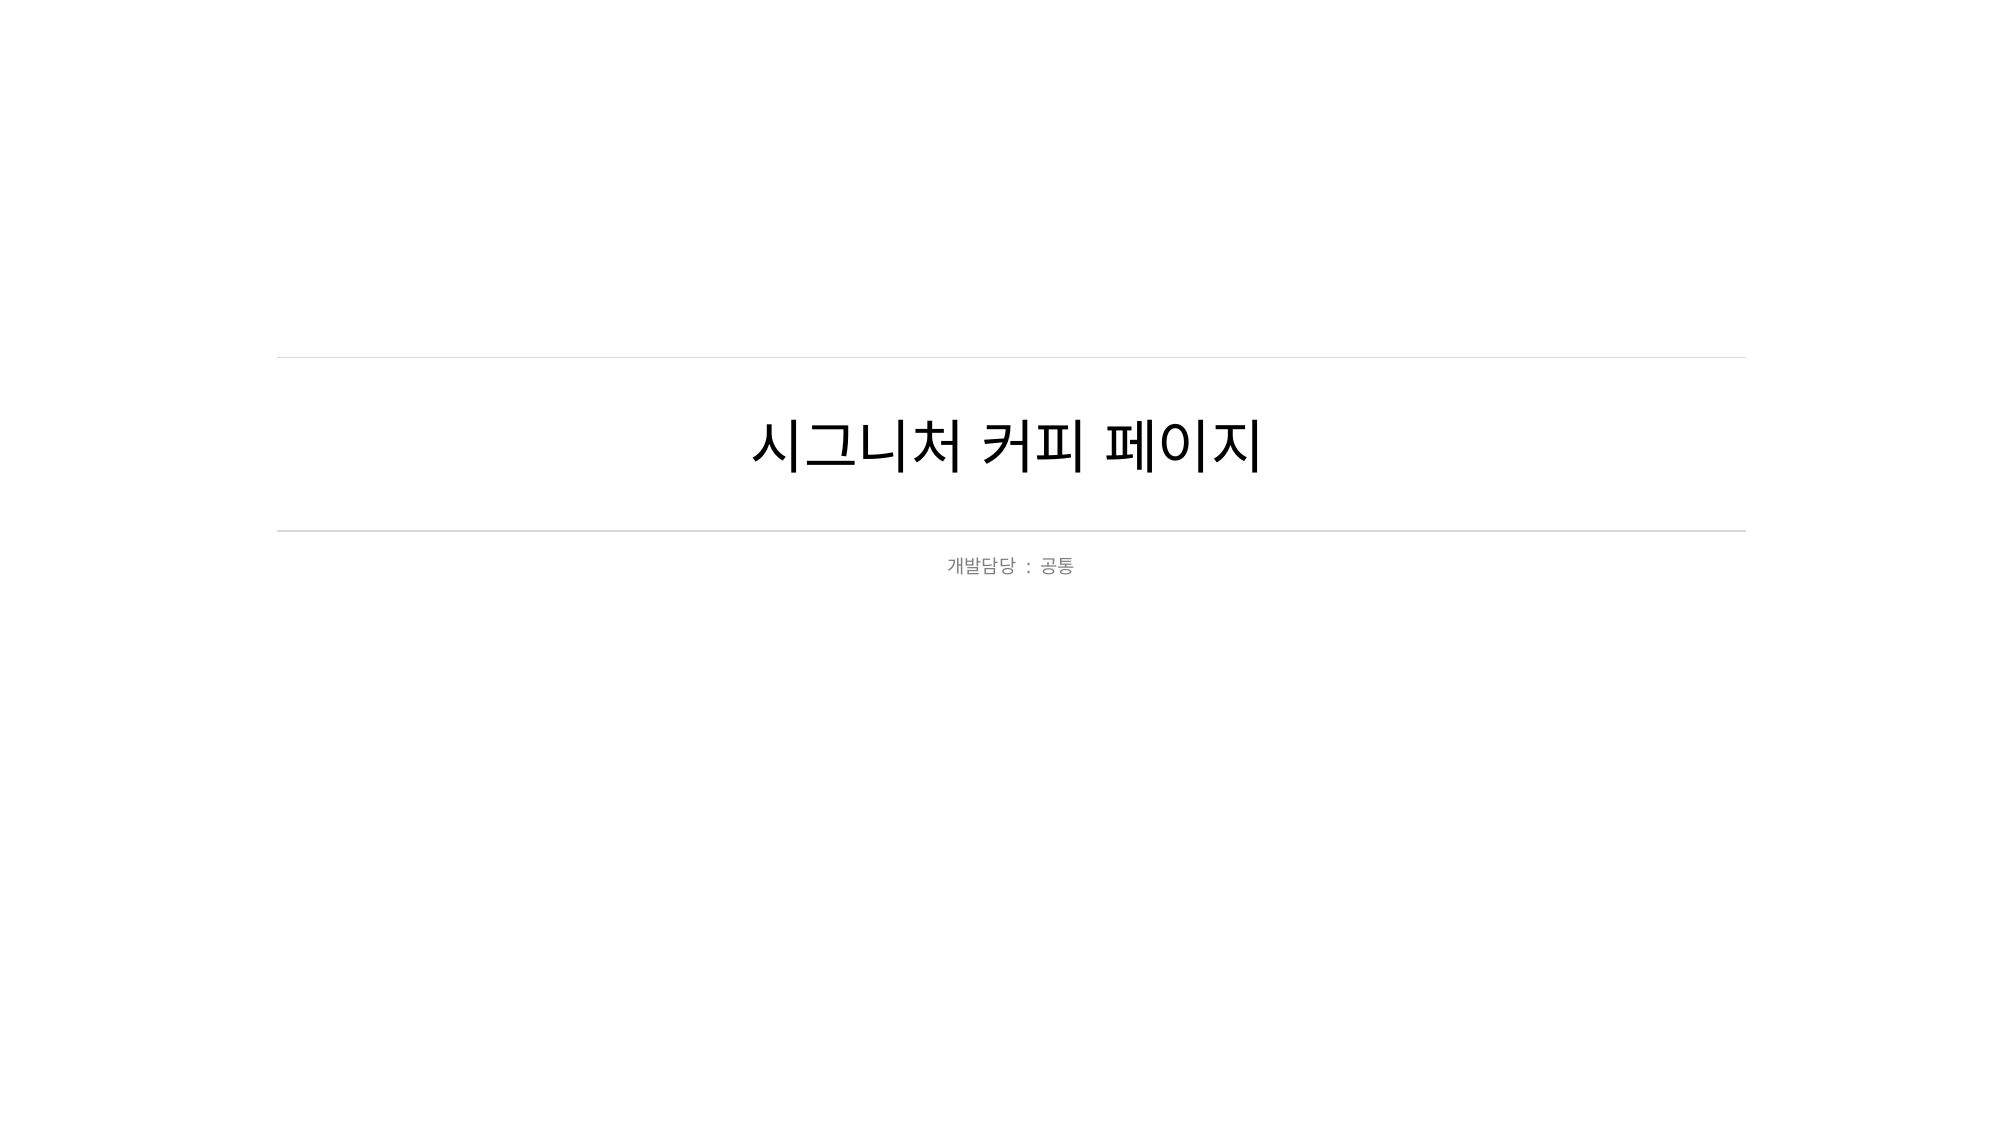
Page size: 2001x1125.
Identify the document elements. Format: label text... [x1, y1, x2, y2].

list 개발담당 : 공통 [276, 546, 1746, 658]
title 시그니처 커피 페이지 [70, 375, 1946, 515]
